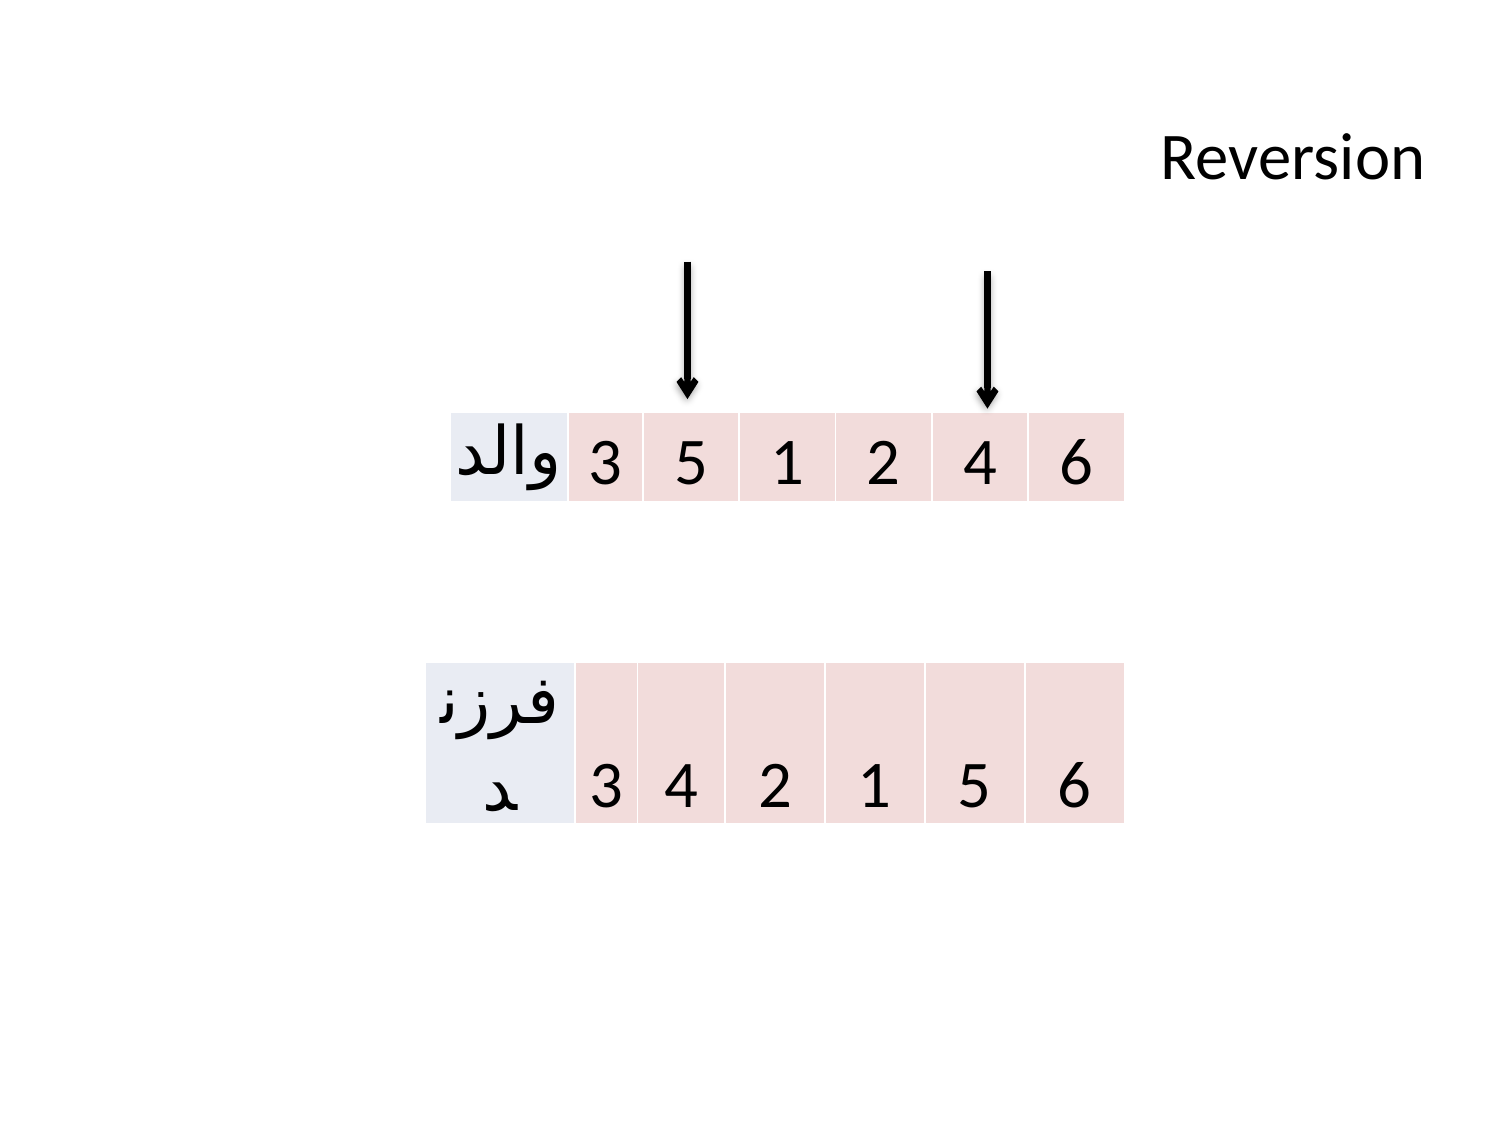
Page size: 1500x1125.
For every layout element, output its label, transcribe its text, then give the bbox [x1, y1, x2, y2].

table_header 6 [1026, 663, 1124, 823]
table_header 4 [638, 663, 724, 823]
table_header 3 [569, 413, 642, 501]
table_header 3 [576, 663, 637, 823]
table_header 1 [826, 663, 924, 823]
table_header 2 [726, 663, 824, 823]
table_header والد [451, 413, 567, 501]
table_header فرزند [426, 663, 574, 823]
table_header 5 [644, 413, 738, 501]
table_header 2 [836, 413, 931, 501]
table_header 4 [933, 413, 1027, 501]
table_header 5 [926, 663, 1024, 823]
text_box Reversion [1145, 105, 1441, 200]
table_header 6 [1029, 413, 1124, 501]
table_header 1 [740, 413, 835, 501]
